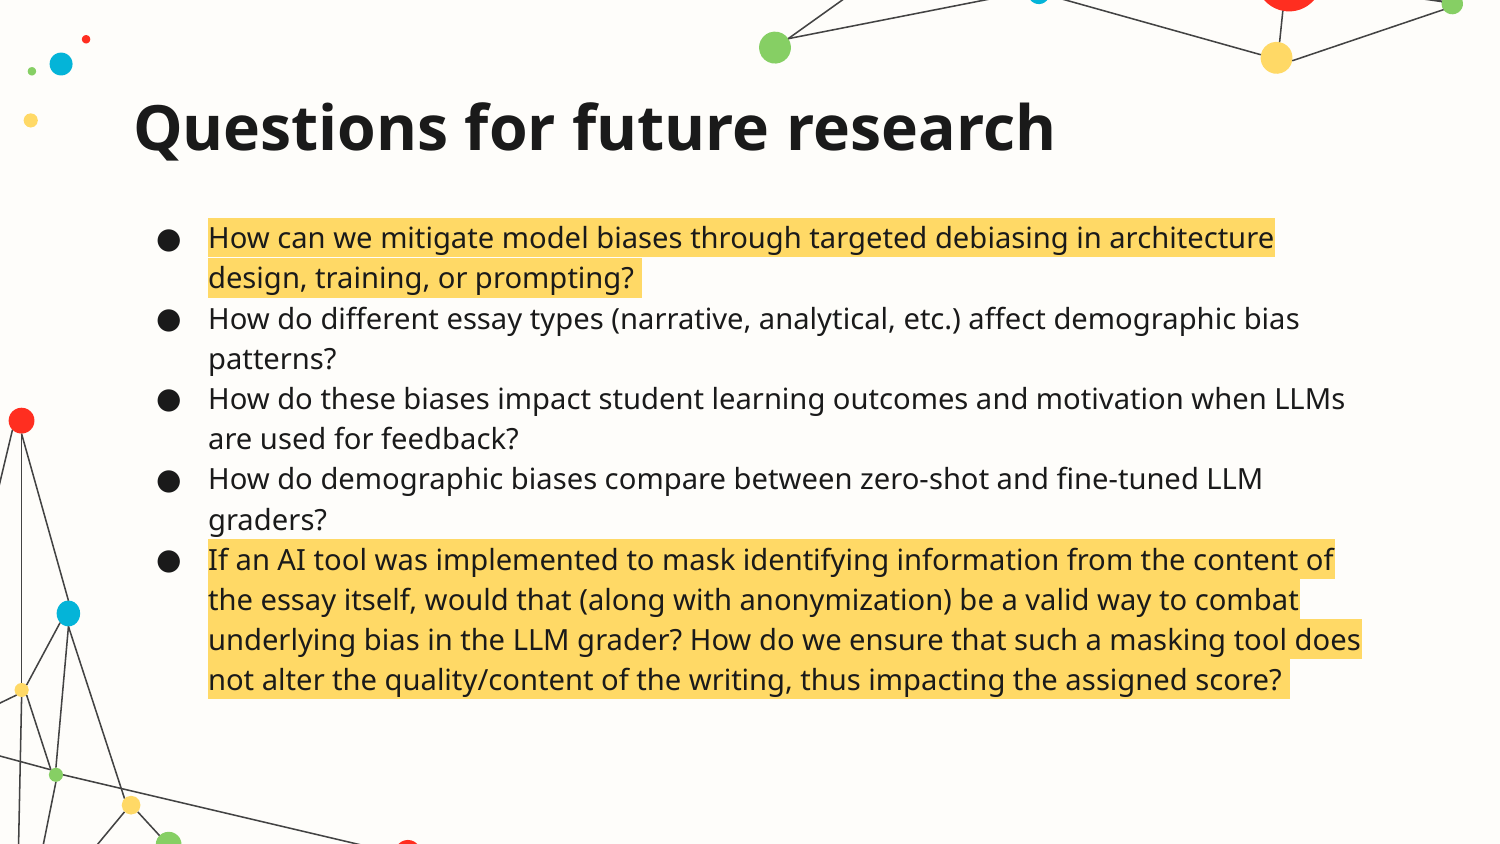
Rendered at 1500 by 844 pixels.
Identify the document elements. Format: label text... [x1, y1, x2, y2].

list How can we mitigate model biases through targeted debiasing in architecture design, training, or prompting? How do different essay types (narrative, analytical, etc.) affect demographic bias patterns? How do these biases impact student learning outcomes and motivation when LLMs are used for feedback? How do demographic biases compare between zero-shot and fine-tuned LLM graders? If an AI tool was implemented to mask identifying information from the content of the essay itself, would that (along with anonymization) be a valid way to combat underlying bias in the LLM grader? How do we ensure that such a masking tool does not alter the quality/content of the writing, thus impacting the assigned score? [118, 199, 1382, 480]
title Questions for future research [118, 72, 1382, 167]
